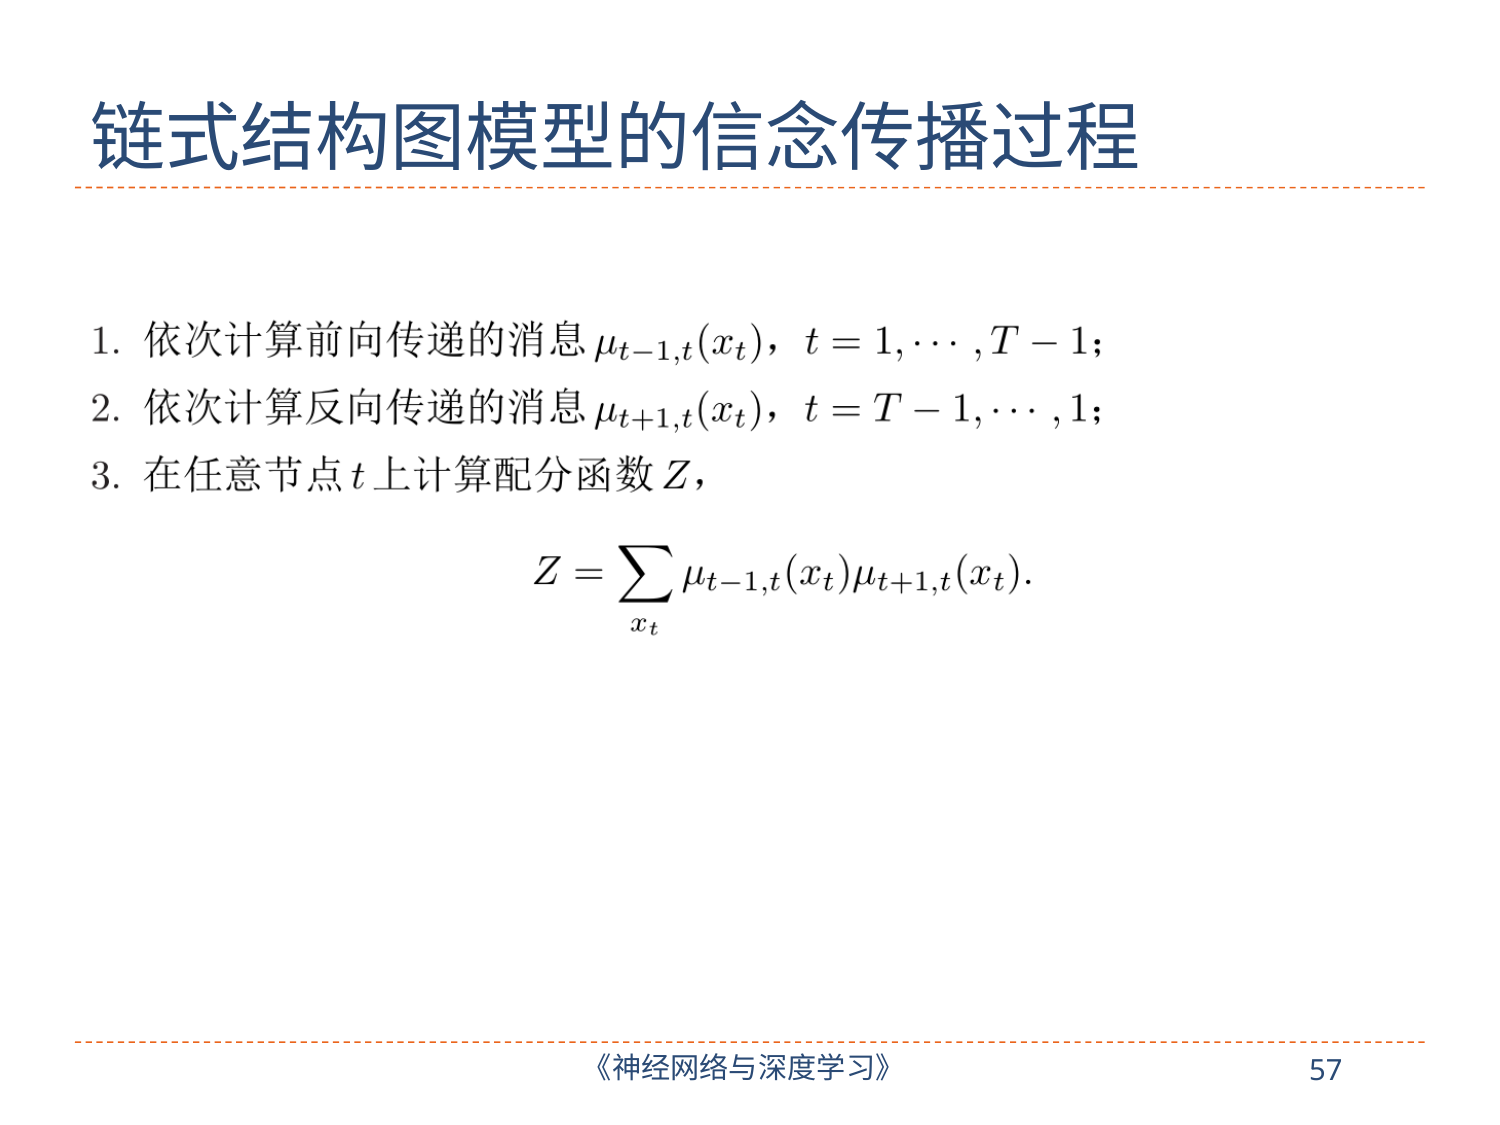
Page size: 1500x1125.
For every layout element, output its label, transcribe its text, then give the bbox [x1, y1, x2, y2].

title 链式结构图模型的信念传播过程 [75, 24, 1425, 188]
picture [71, 299, 1172, 651]
